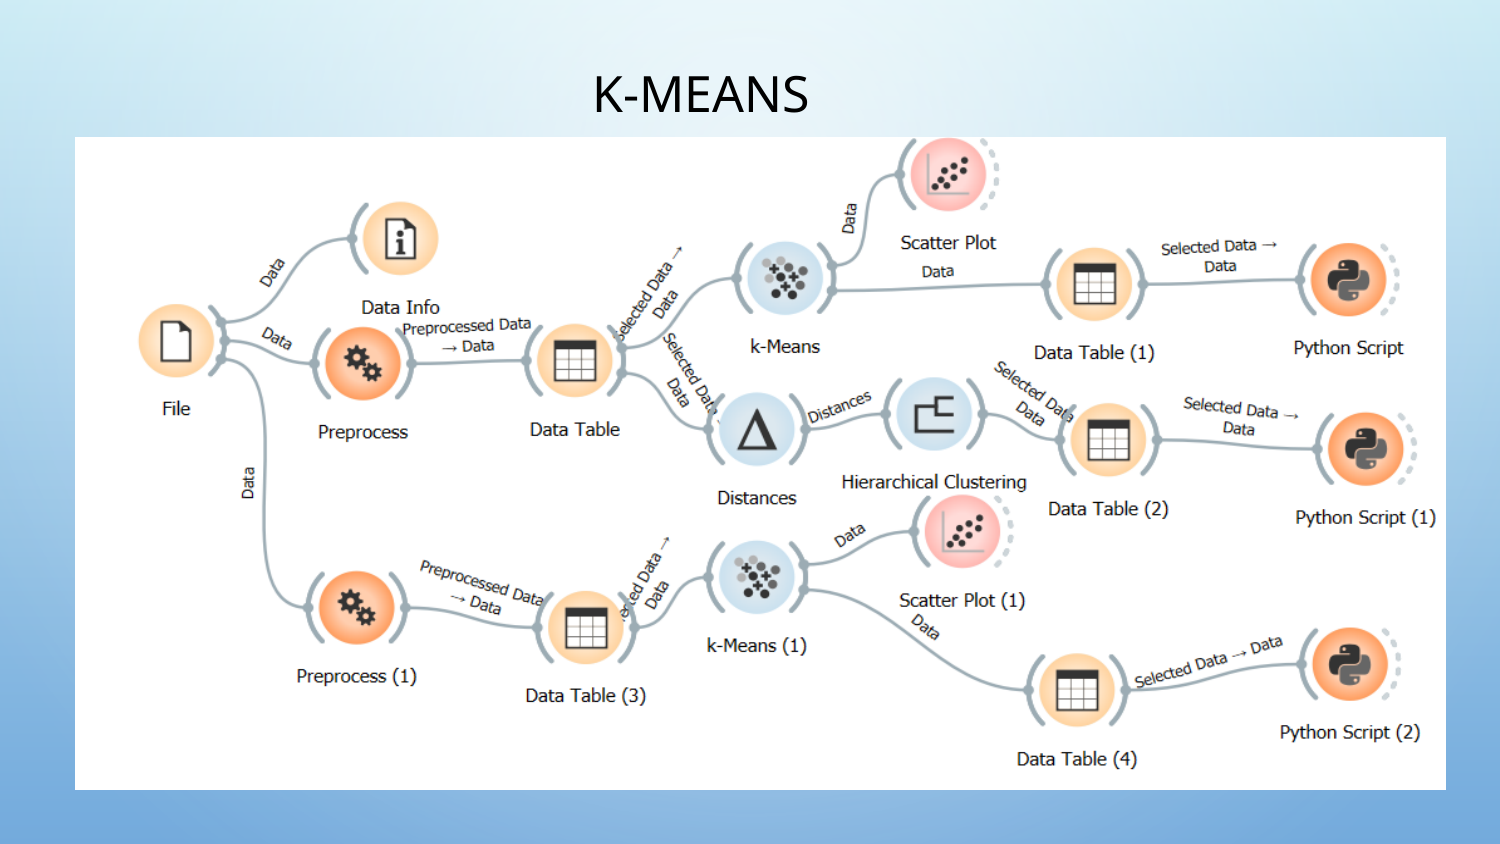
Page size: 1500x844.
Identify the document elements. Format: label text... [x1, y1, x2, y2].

picture [75, 137, 1446, 790]
title K-Means [369, 55, 1033, 135]
